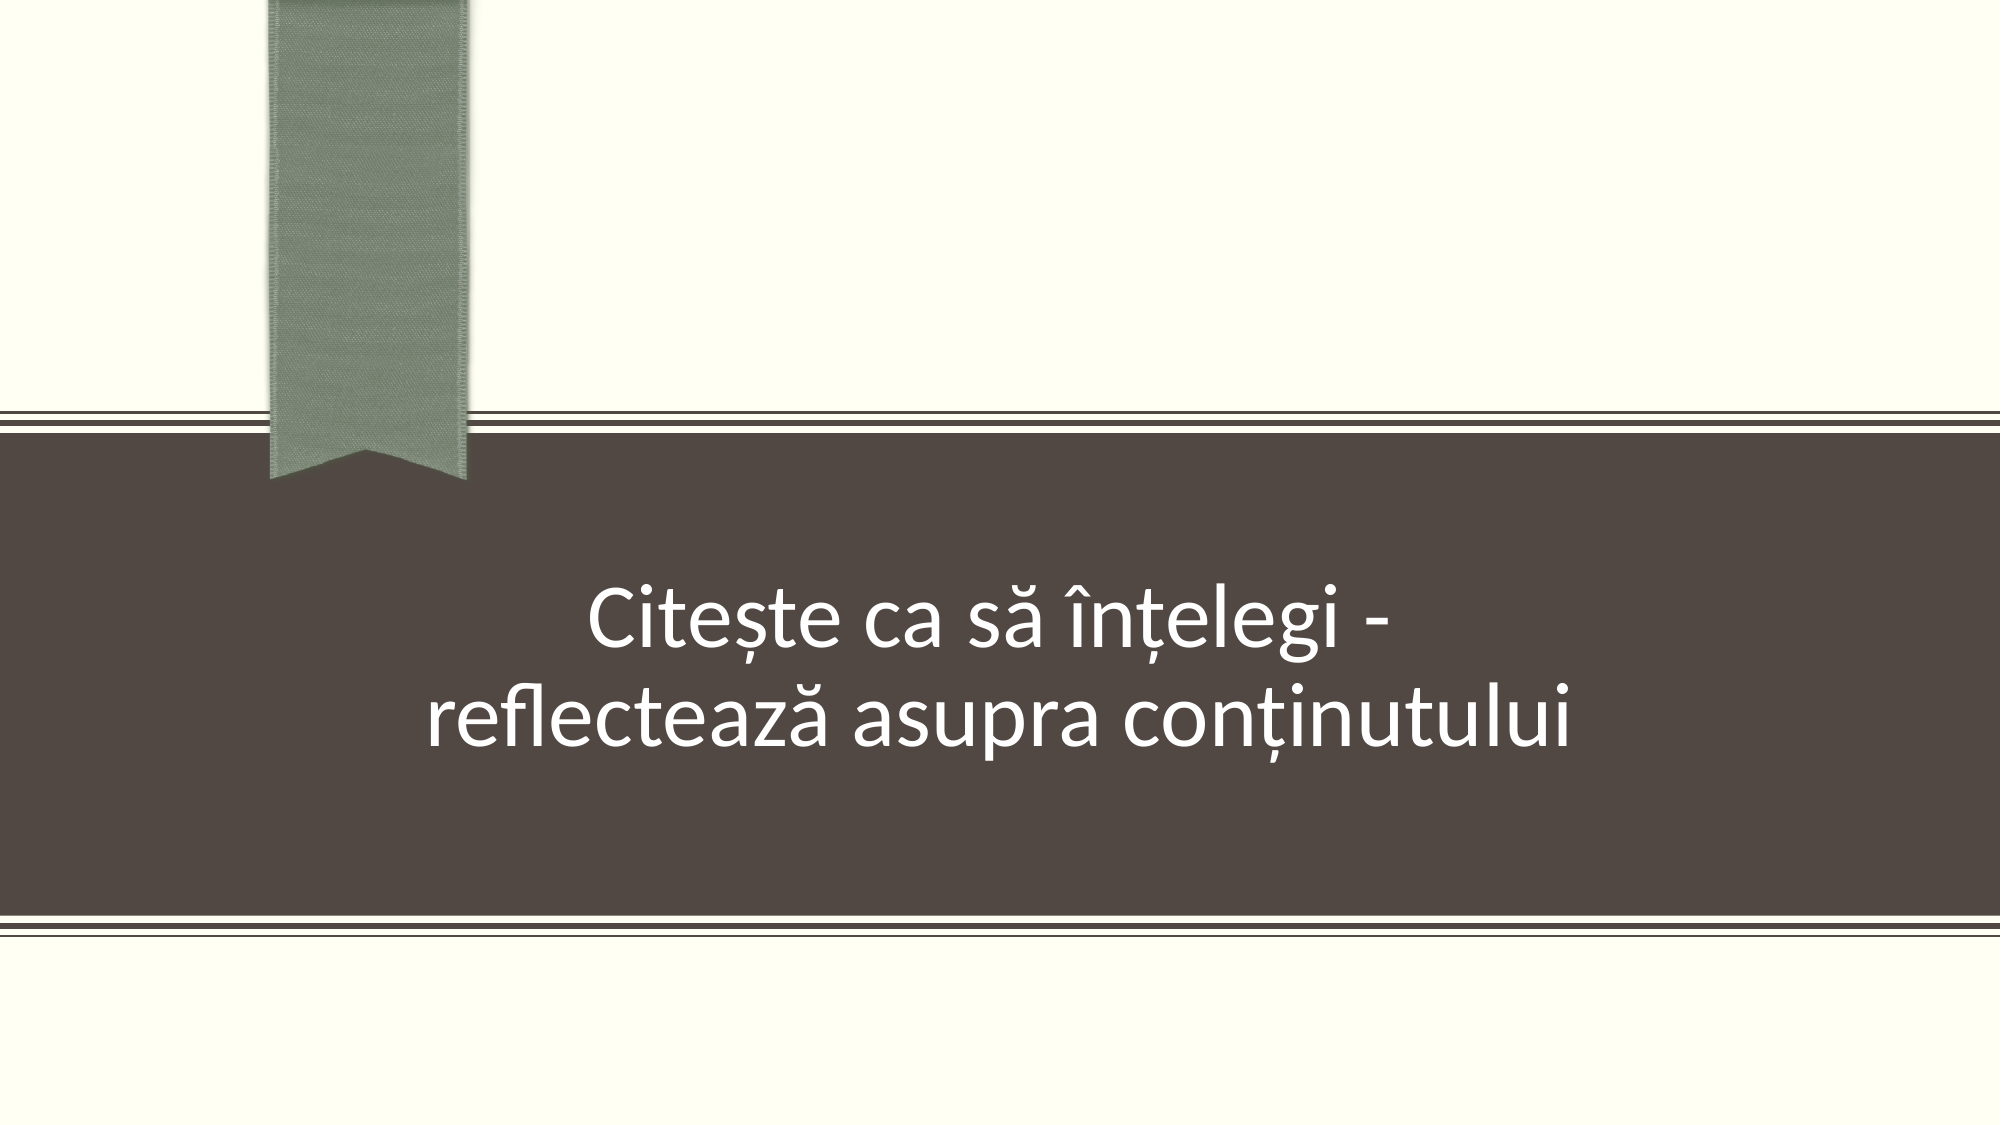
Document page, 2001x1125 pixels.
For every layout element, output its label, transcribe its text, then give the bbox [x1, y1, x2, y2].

title Citește ca să înțelegi - reflectează asupra conținutului [0, 529, 2000, 806]
